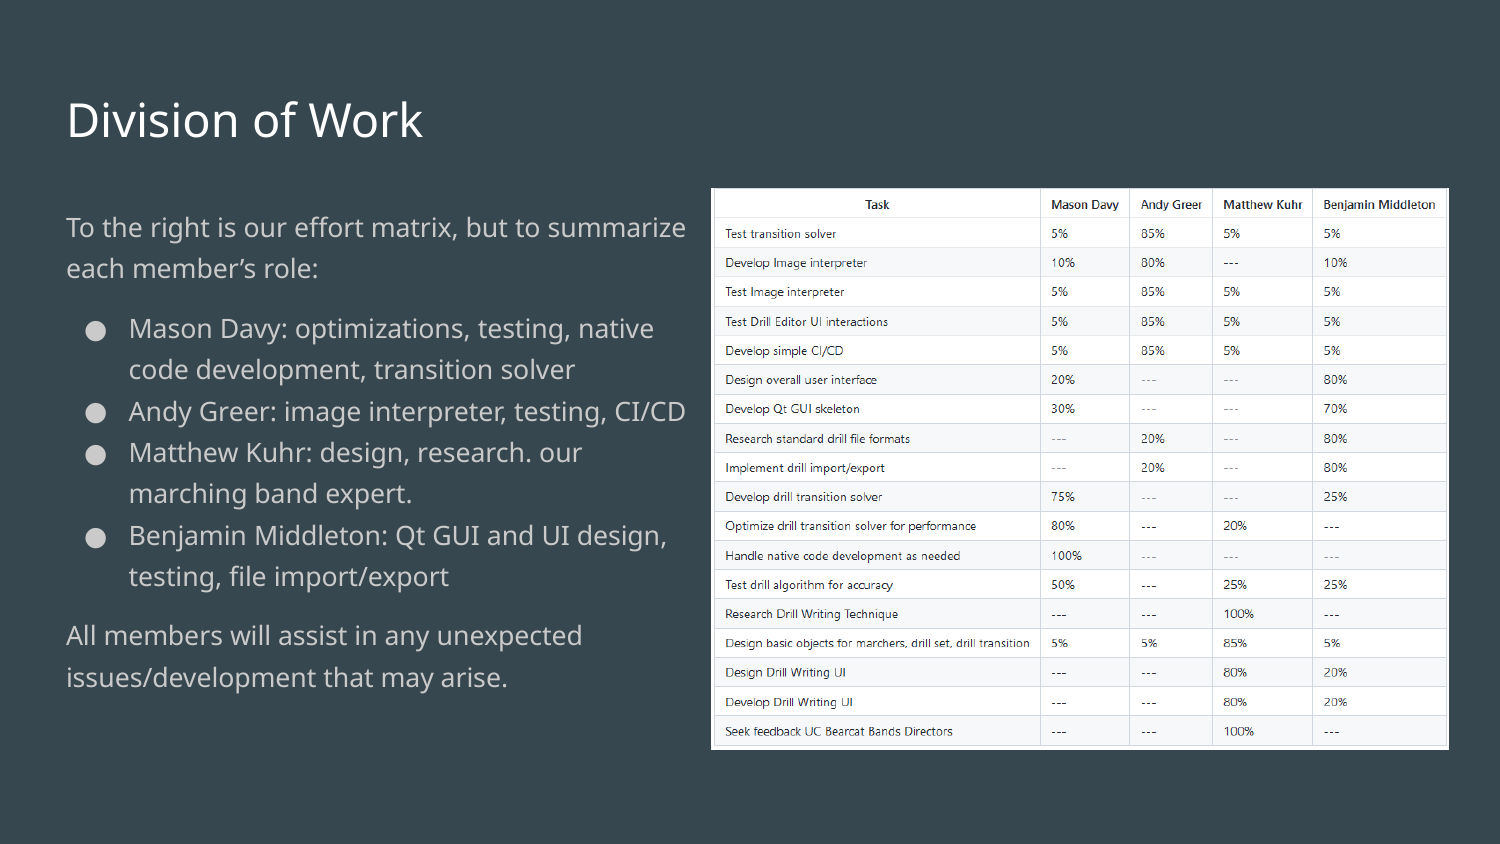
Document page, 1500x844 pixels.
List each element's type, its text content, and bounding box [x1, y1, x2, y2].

picture [711, 188, 1450, 750]
title Division of Work [51, 72, 1449, 167]
list To the right is our effort matrix, but to summarize each member’s role: Mason Davy: optimizations, testing, native code development, transition solver Andy Greer: image interpreter, testing, CI/CD Matthew Kuhr: design, research. our marching band expert. Benjamin Middleton: Qt GUI and UI design, testing, file import/export All members will assist in any unexpected issues/development that may arise. [51, 189, 709, 750]
